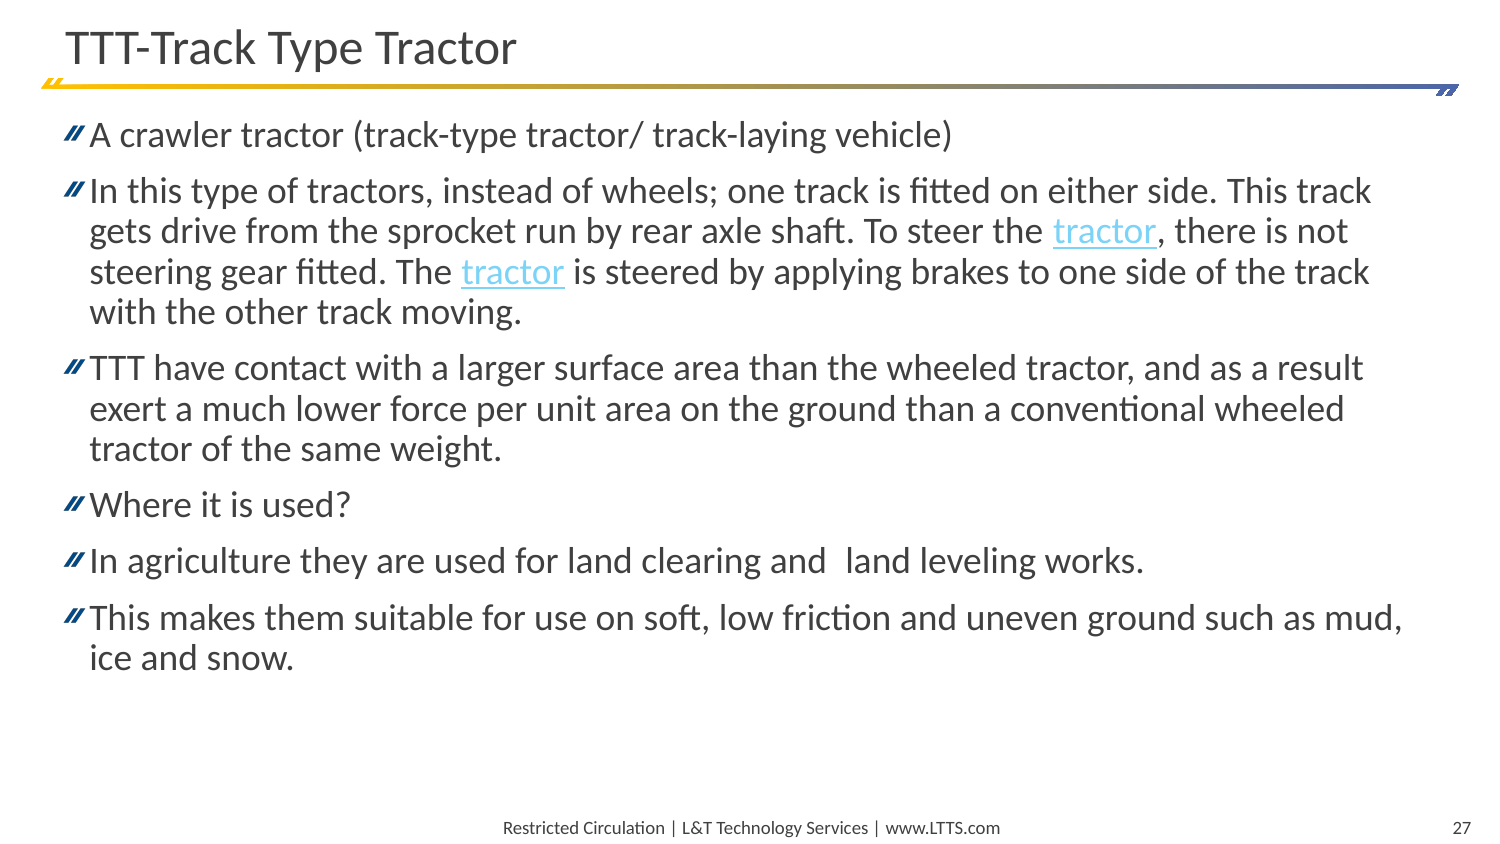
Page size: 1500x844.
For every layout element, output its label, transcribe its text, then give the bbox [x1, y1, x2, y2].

title TTT-Track Type Tractor [50, 0, 1450, 83]
picture [61, 490, 88, 517]
picture [61, 119, 88, 147]
picture [61, 353, 88, 380]
picture [61, 546, 88, 573]
picture [61, 602, 88, 629]
list A crawler tractor (track-type tractor/ track-laying vehicle) In this type of tractors, instead of wheels; one track is fitted on either side. This track gets drive from the sprocket run by rear axle shaft. To steer the tractor, there is not steering gear fitted. The tractor is steered by applying brakes to one side of the track with the other track moving. TTT have contact with a larger surface area than the wheeled tractor, and as a result exert a much lower force per unit area on the ground than a conventional wheeled tractor of the same weight. Where it is used? In agriculture they are used for land clearing and land leveling works. This makes them suitable for use on soft, low friction and uneven ground such as mud, ice and snow. [50, 109, 1450, 797]
picture [61, 175, 88, 203]
